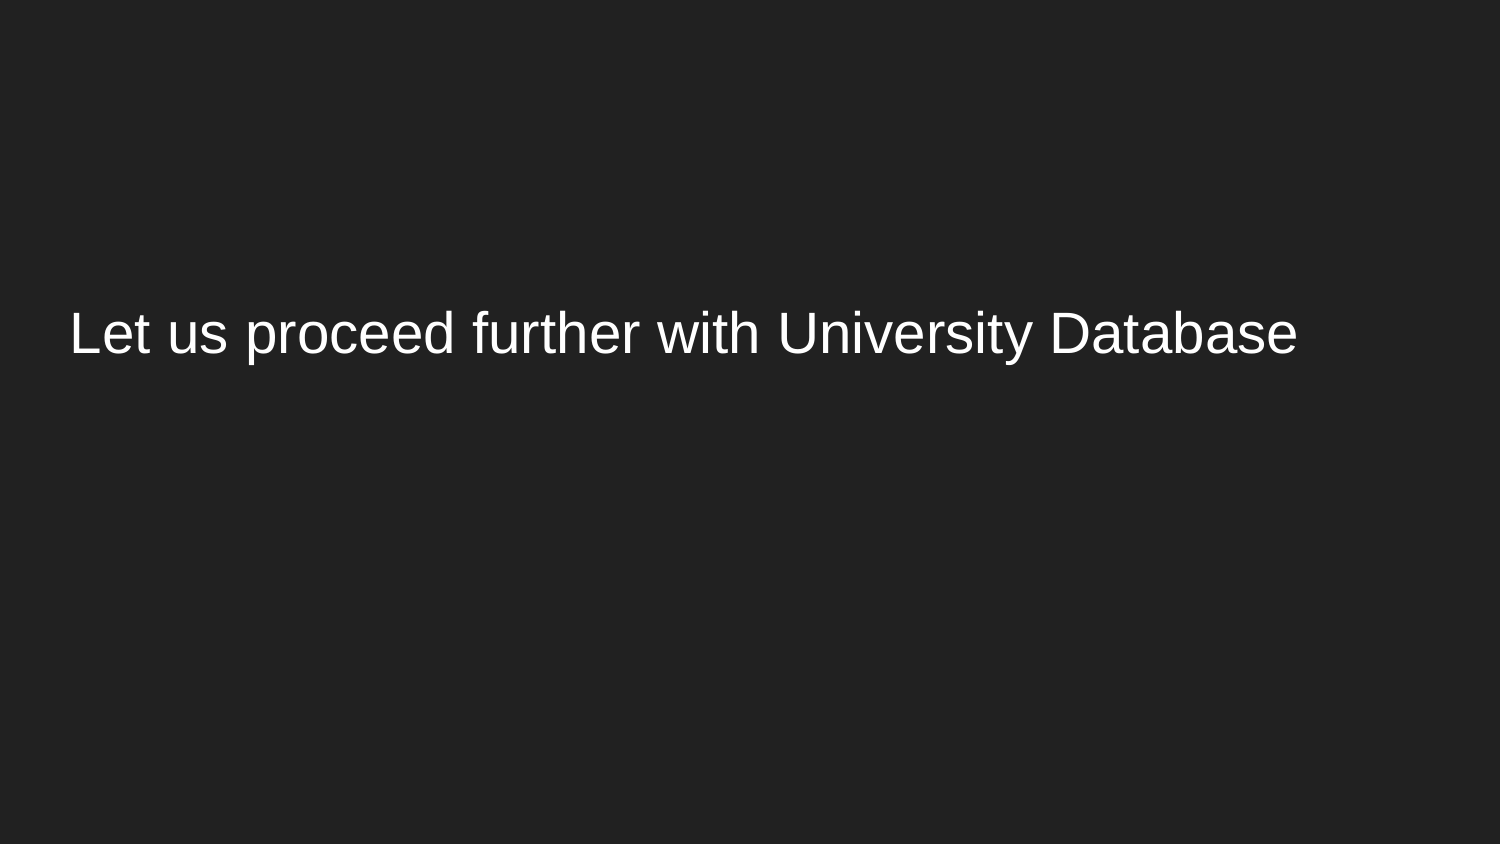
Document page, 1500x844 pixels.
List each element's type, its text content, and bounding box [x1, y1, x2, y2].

title Let us proceed further with University Database [54, 279, 1453, 374]
